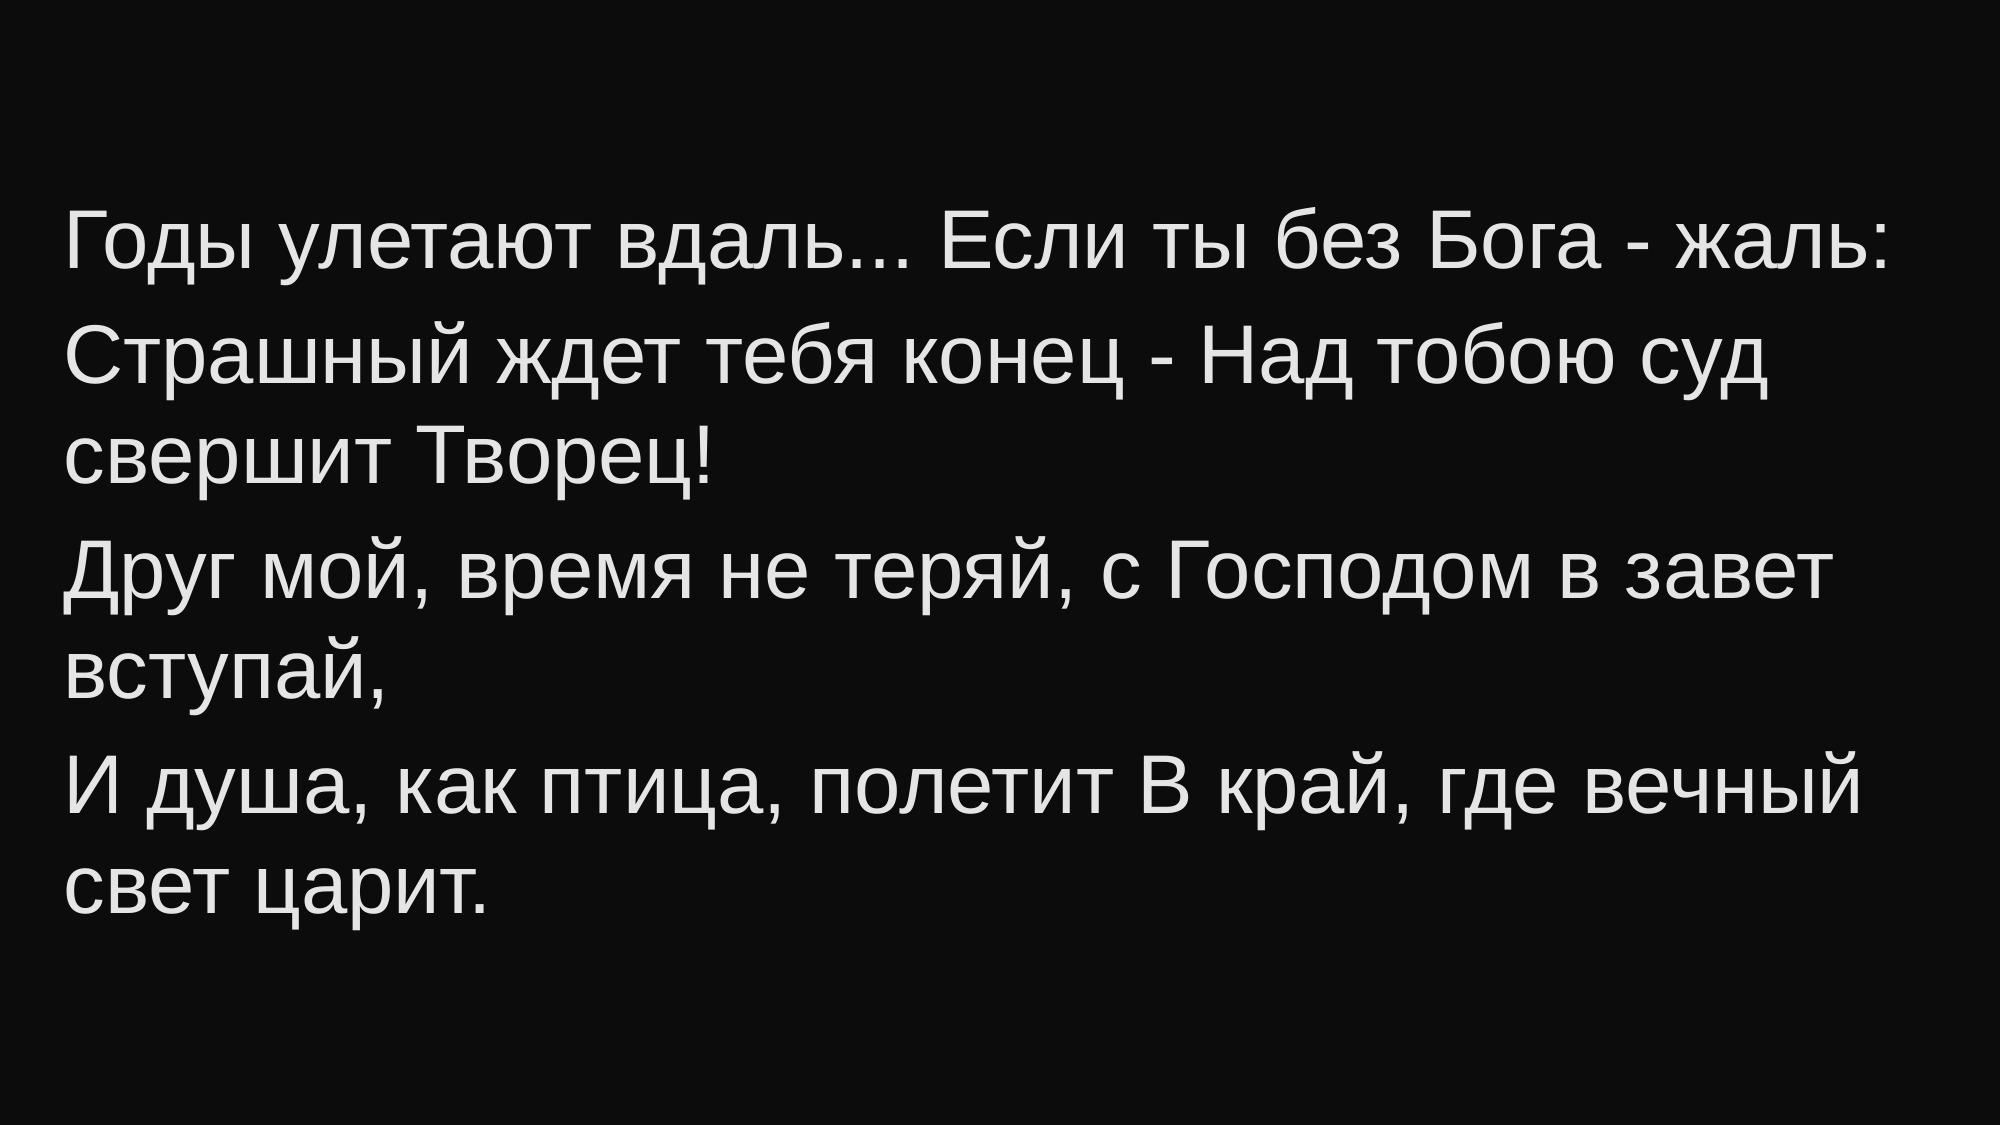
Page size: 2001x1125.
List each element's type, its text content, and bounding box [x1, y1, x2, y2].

text_box Годы улетают вдаль... Если ты без Бога - жаль: Страшный ждет тебя конец - Над тобою суд свершит Творец! Друг мой, время не теряй, с Господом в завет вступай, И душа, как птица, полетит В край, где вечный свет царит. [48, 72, 2000, 1125]
